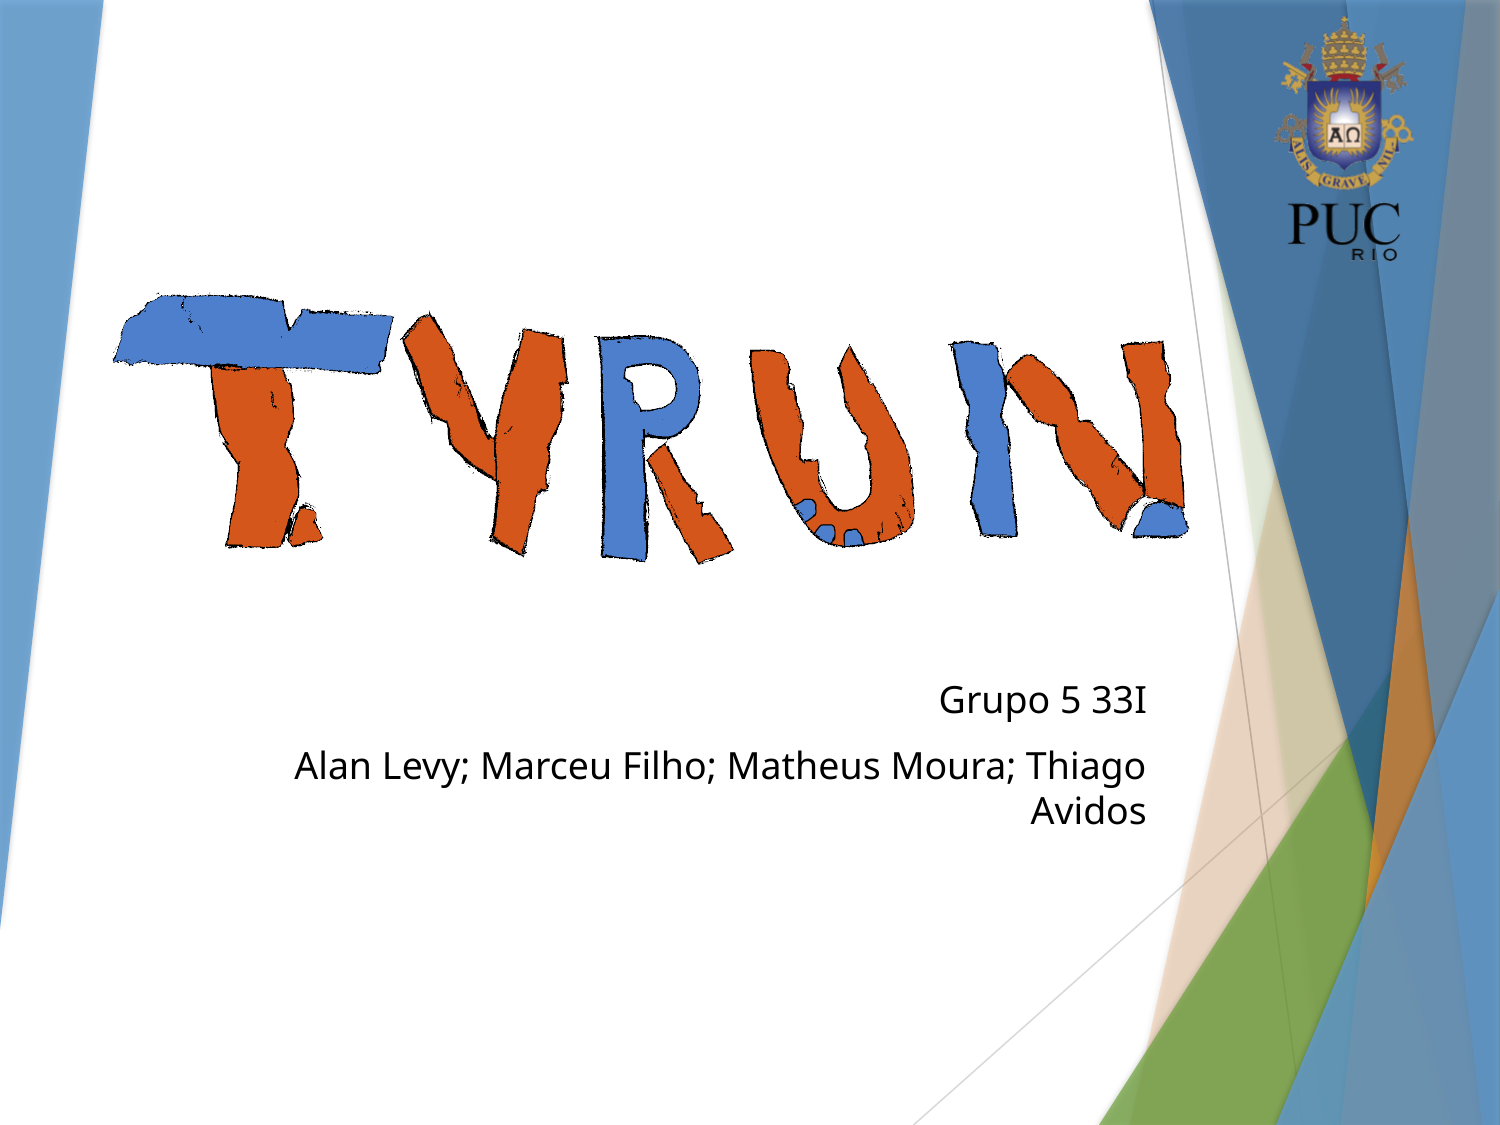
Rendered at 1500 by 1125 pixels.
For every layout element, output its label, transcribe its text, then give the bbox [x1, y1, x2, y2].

picture [28, 290, 1228, 568]
picture [1274, 15, 1418, 262]
subtitle Grupo 5 33I Alan Levy; Marceu Filho; Matheus Moura; Thiago Avidos [206, 668, 1163, 849]
